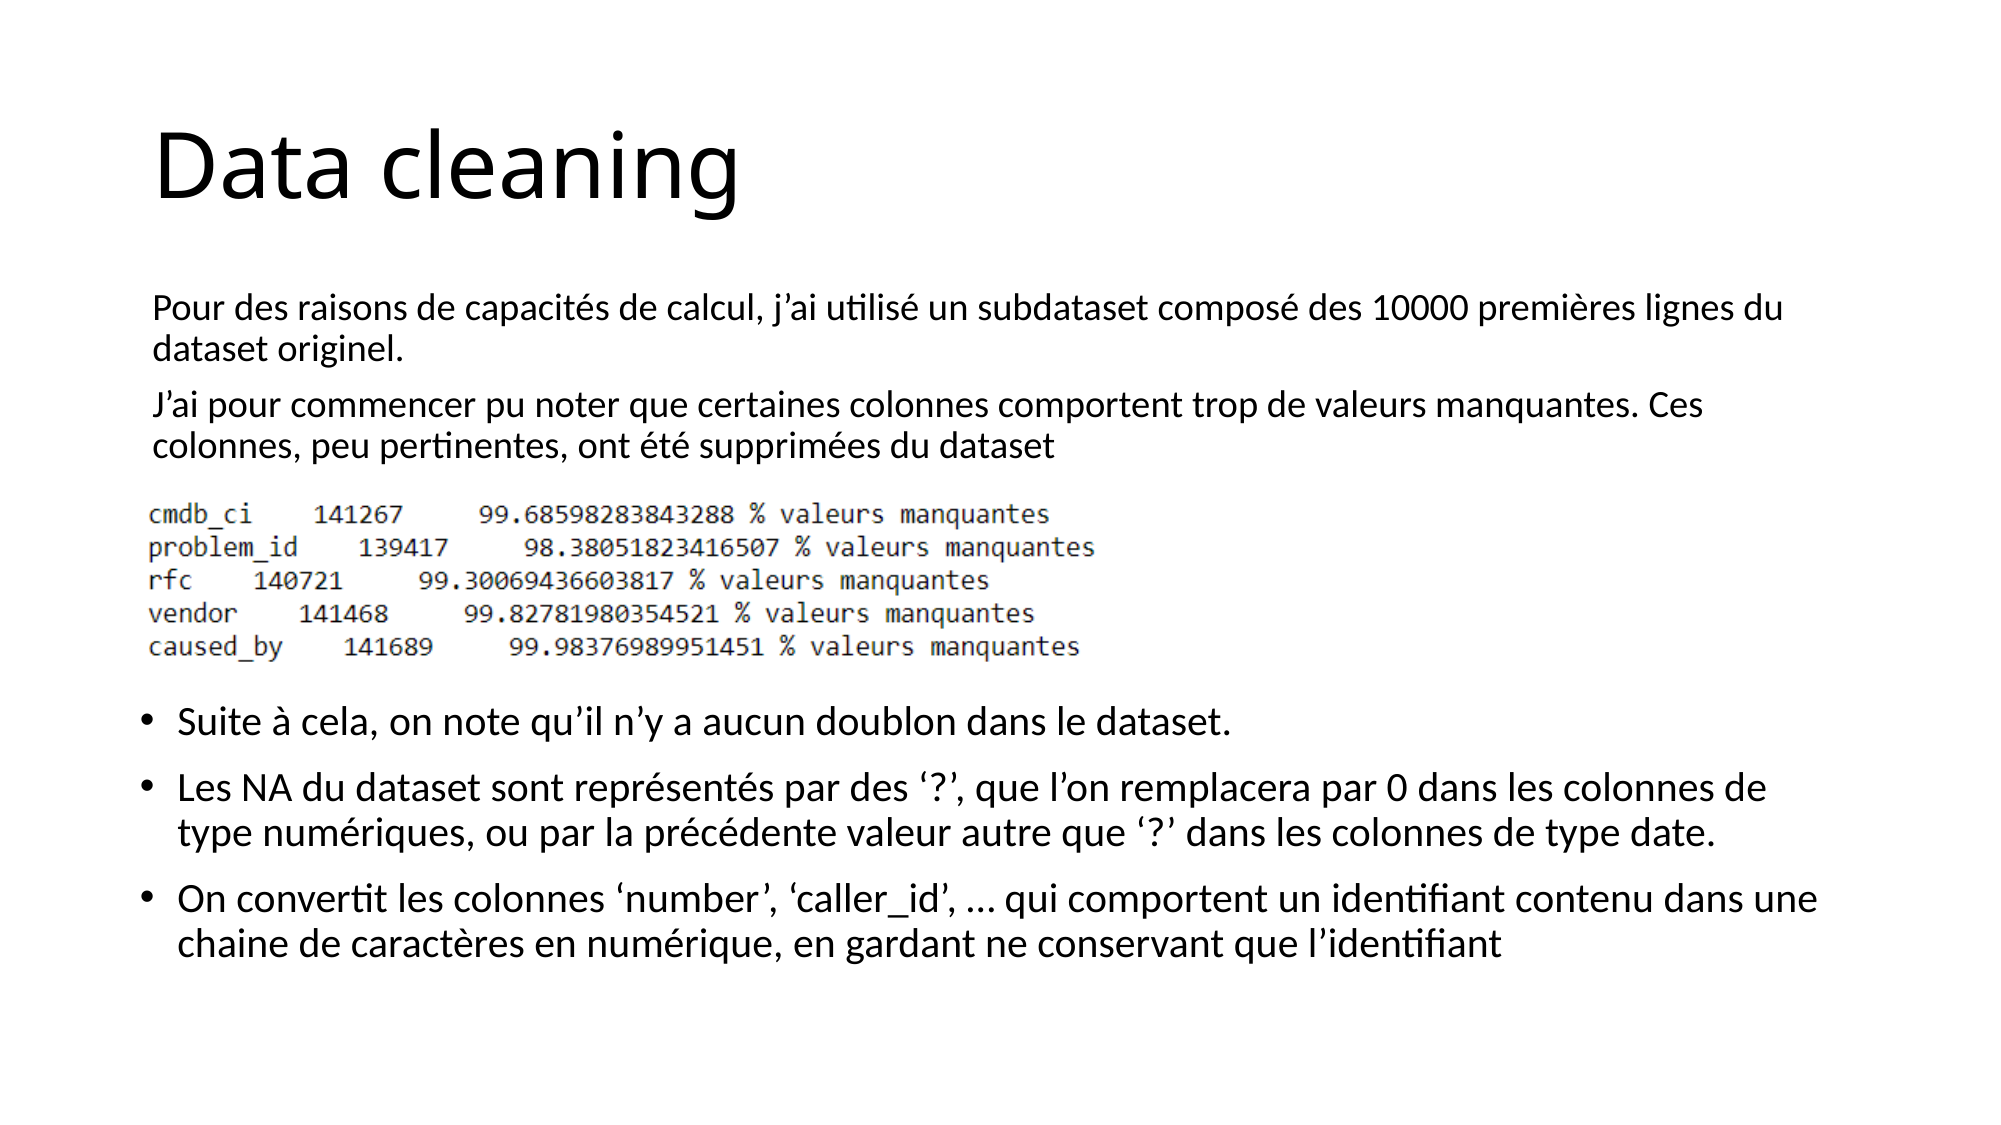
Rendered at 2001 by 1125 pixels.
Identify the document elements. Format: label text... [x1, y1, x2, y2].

list Pour des raisons de capacités de calcul, j’ai utilisé un subdataset composé des 10000 premières lignes du dataset originel. J’ai pour commencer pu noter que certaines colonnes comportent trop de valeurs manquantes. Ces colonnes, peu pertinentes, ont été supprimées du dataset [137, 279, 1863, 476]
picture [137, 495, 1113, 673]
text_box Suite à cela, on note qu’il n’y a aucun doublon dans le dataset. Les NA du dataset sont représentés par des ‘?’, que l’on remplacera par 0 dans les colonnes de type numériques, ou par la précédente valeur autre que ‘?’ dans les colonnes de type date. On convertit les colonnes ‘number’, ‘caller_id’, … qui comportent un identifiant contenu dans une chaine de caractères en numérique, en gardant ne conservant que l’identifiant [124, 691, 1850, 1017]
title Data cleaning [137, 59, 1863, 278]
